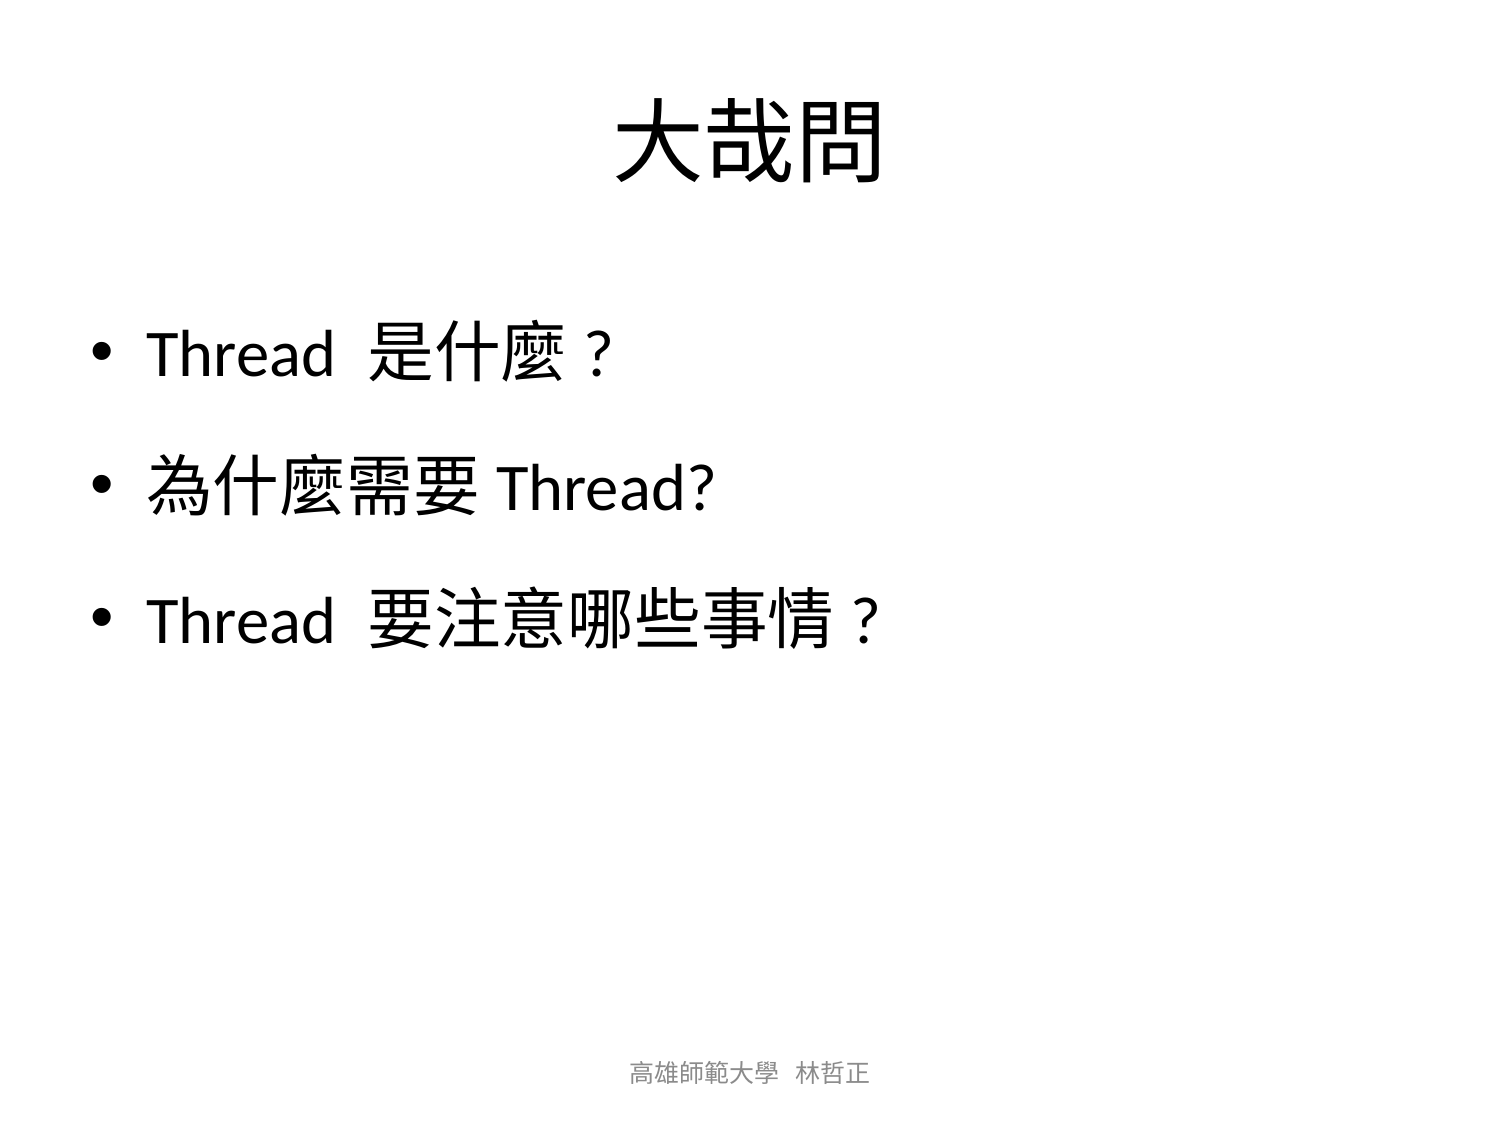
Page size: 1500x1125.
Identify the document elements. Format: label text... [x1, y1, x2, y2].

list Thread 是什麼? 為什麼需要Thread? Thread 要注意哪些事情? [75, 262, 1425, 1005]
footer 高雄師範大學 林哲正 [512, 1042, 988, 1103]
title 大哉問 [75, 45, 1425, 233]
